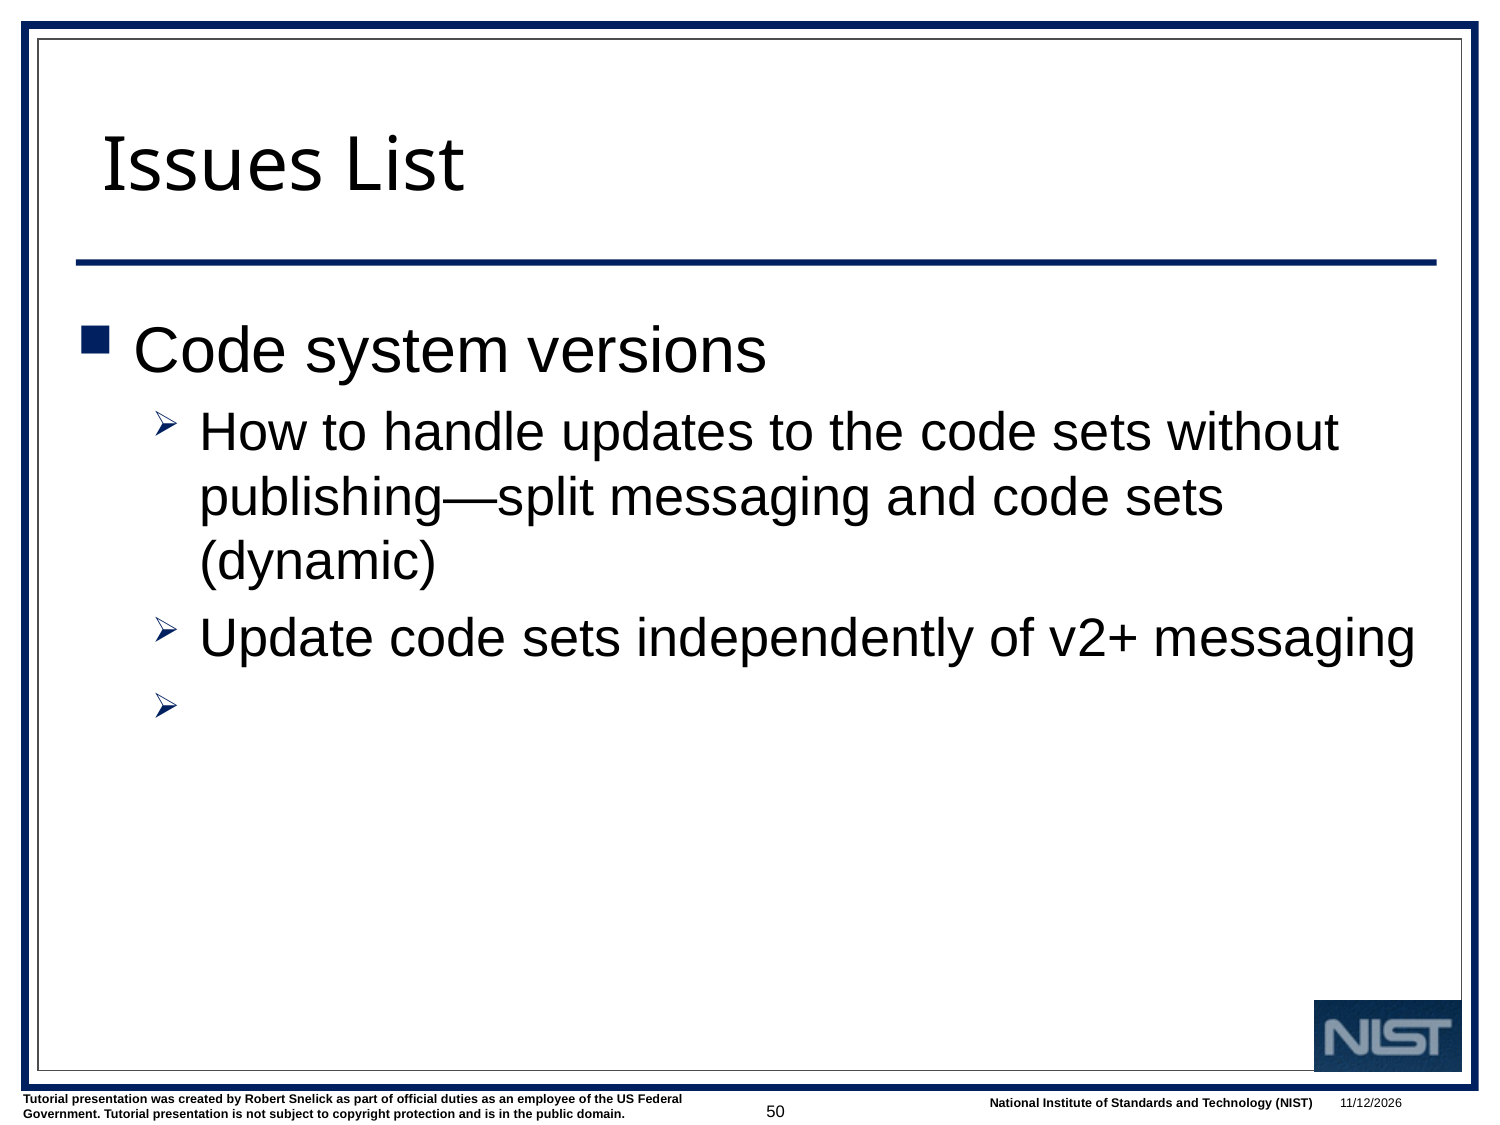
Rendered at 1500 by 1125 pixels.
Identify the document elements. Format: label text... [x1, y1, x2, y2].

slide_number 50 [712, 1071, 801, 1125]
title Issues List [87, 77, 1426, 213]
list Code system versions How to handle updates to the code sets without publishing—split messaging and code sets (dynamic) Update code sets independently of v2+ messaging [62, 299, 1438, 1051]
picture [1314, 1000, 1462, 1072]
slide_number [1324, 1087, 1463, 1113]
